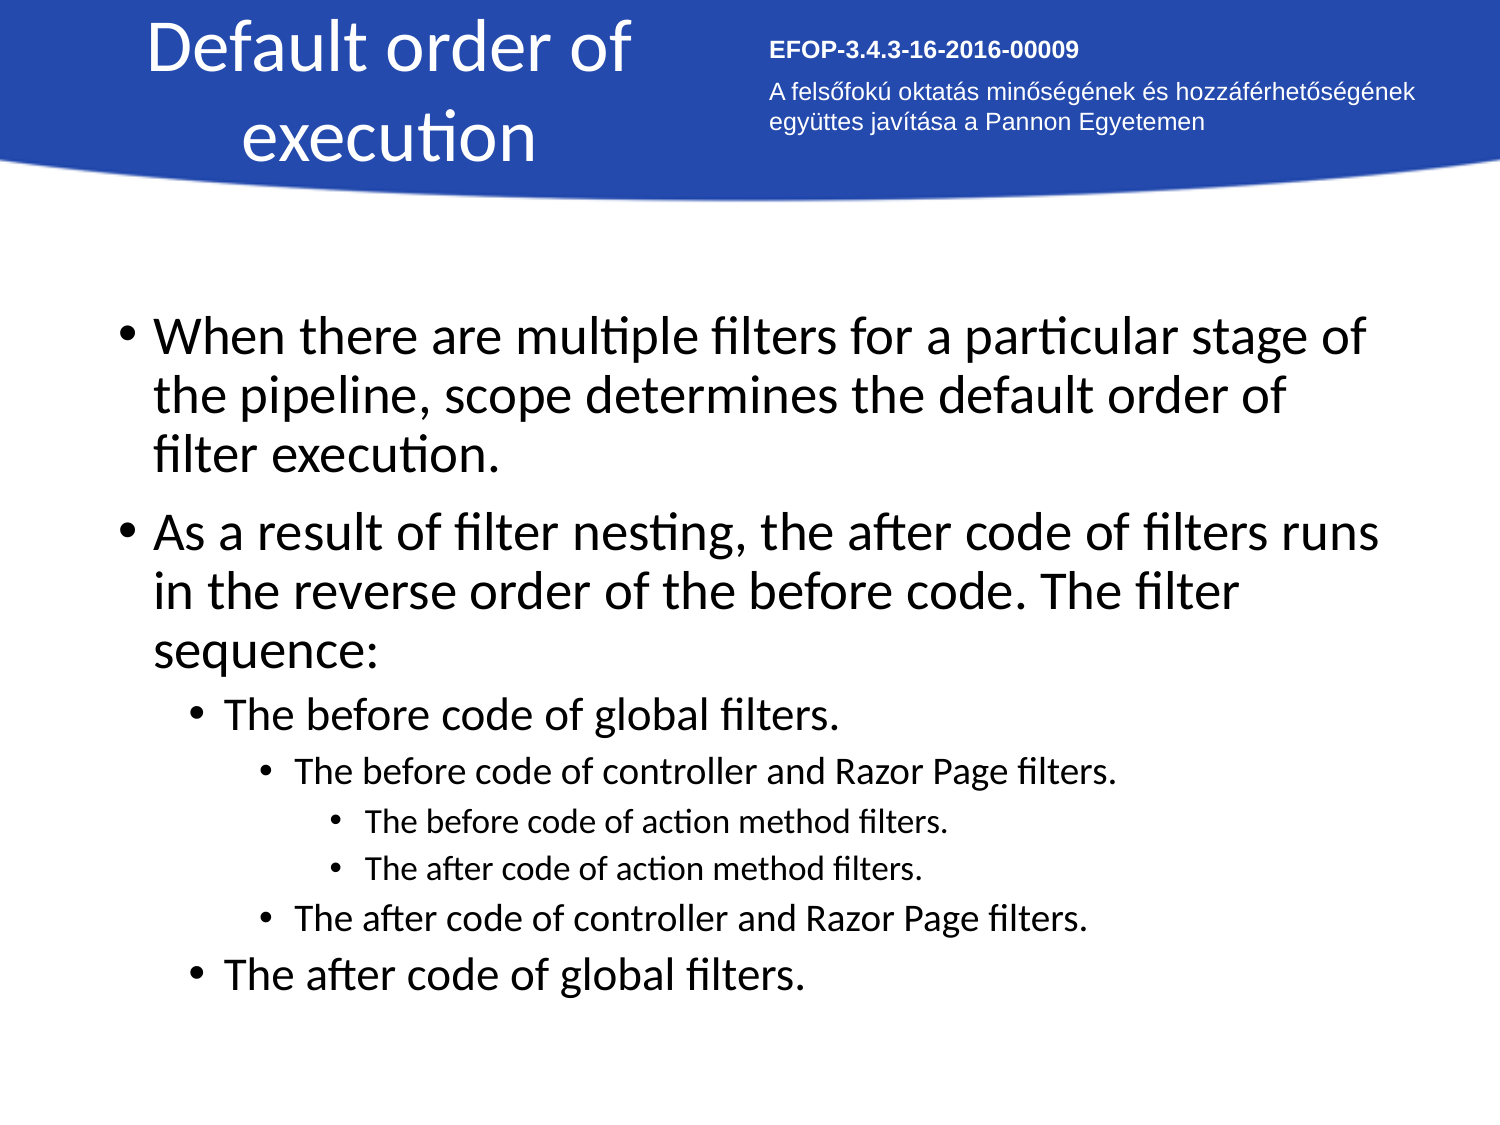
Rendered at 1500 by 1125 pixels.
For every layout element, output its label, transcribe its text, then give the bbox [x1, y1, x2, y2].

picture [0, 0, 1500, 1125]
text_box EFOP-3.4.3-16-2016-00009 A felsőfokú oktatás minőségének és hozzáférhetőségének együttes javítása a Pannon Egyetemen [754, 25, 1465, 143]
list When there are multiple filters for a particular stage of the pipeline, scope determines the default order of filter execution. As a result of filter nesting, the after code of filters runs in the reverse order of the before code. The filter sequence: The before code of global filters. The before code of controller and Razor Page filters. The before code of action method filters. The after code of action method filters. The after code of controller and Razor Page filters. The after code of global filters. [103, 299, 1397, 1014]
text_box Default order of execution [41, 0, 739, 173]
